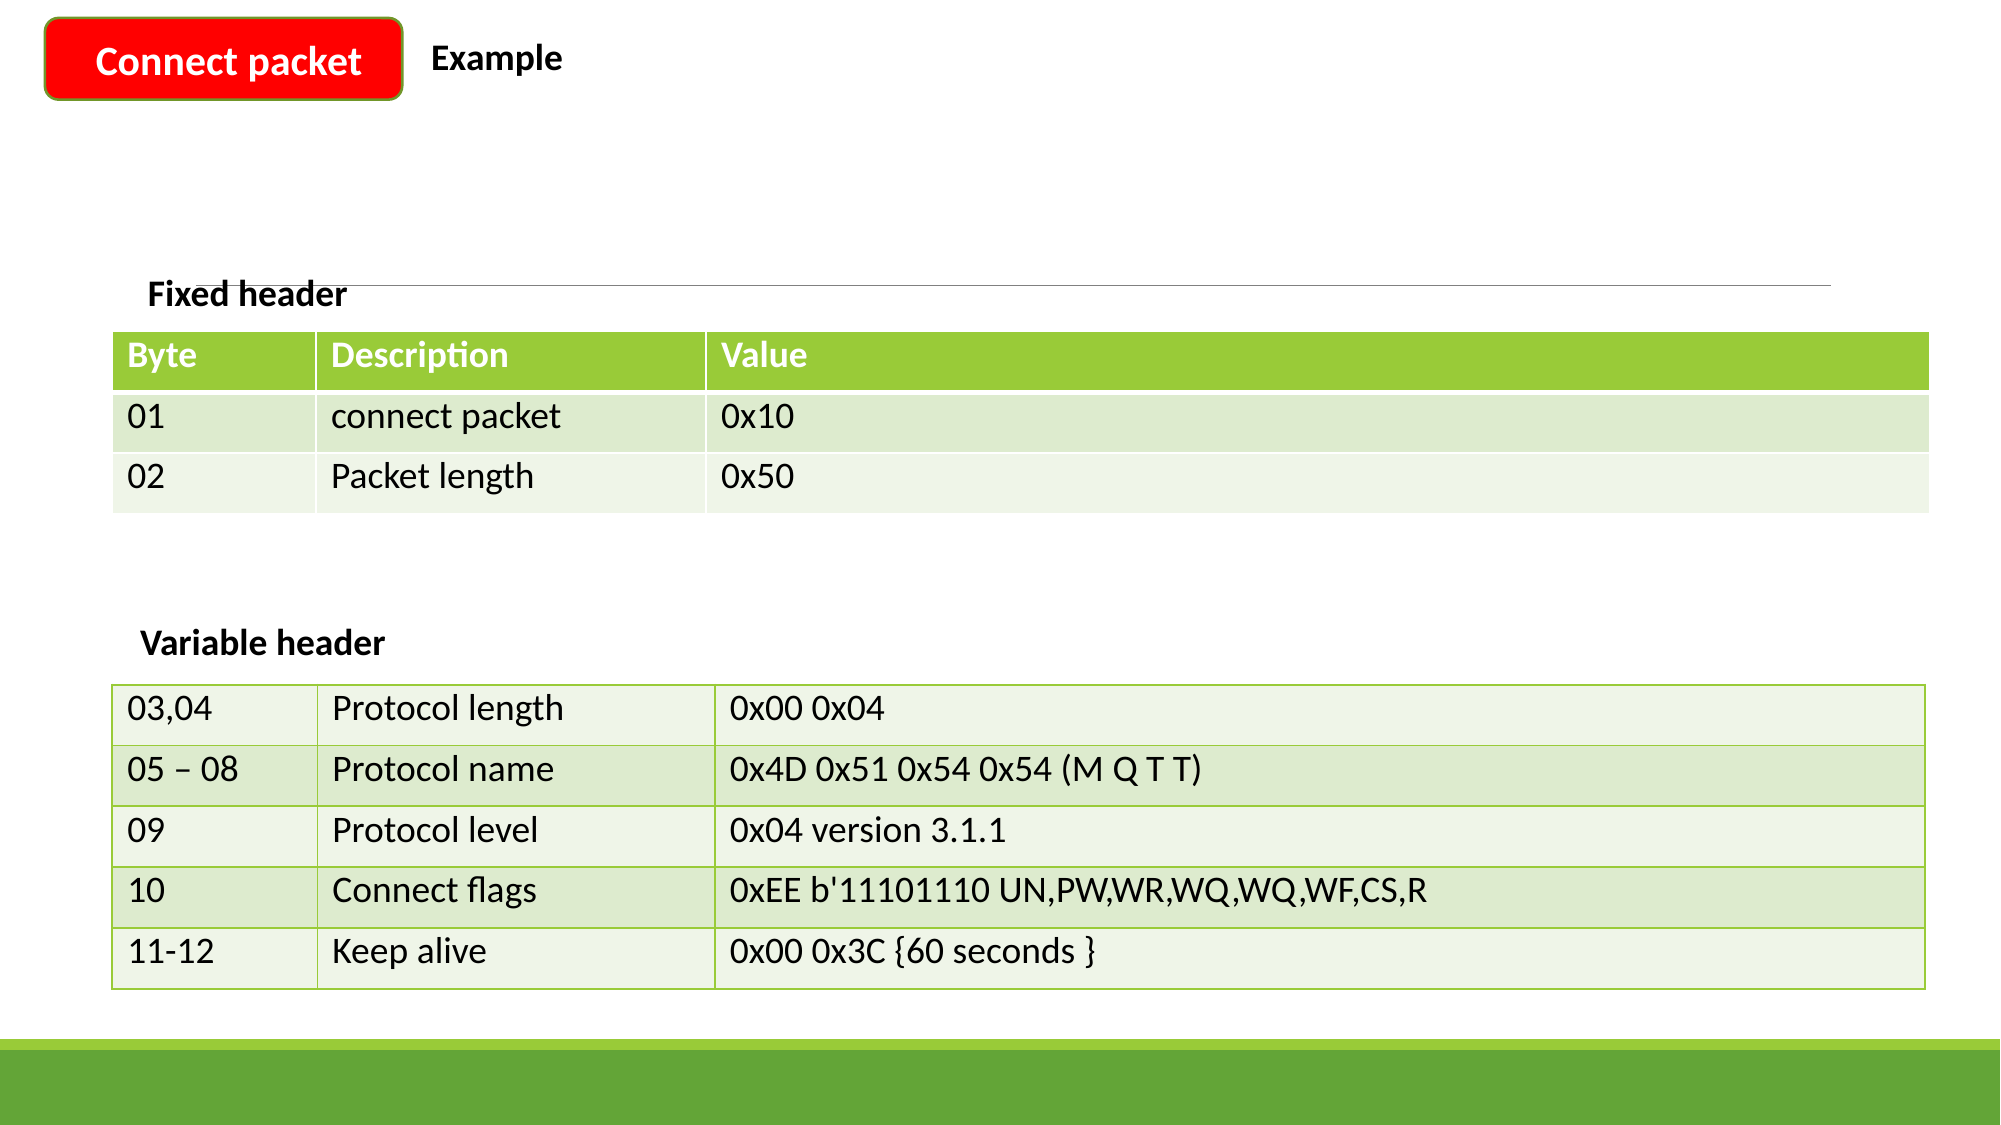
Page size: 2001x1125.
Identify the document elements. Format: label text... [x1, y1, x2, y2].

table_cell 11-12 [113, 929, 317, 988]
table_cell Protocol level [318, 807, 714, 866]
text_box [44, 17, 413, 101]
text_box Fixed header [133, 261, 363, 322]
table_cell connect packet [317, 395, 705, 452]
text_box Variable header [125, 610, 401, 671]
table_cell 0x10 [707, 395, 1929, 452]
table_header Protocol length [318, 686, 714, 745]
table_cell 01 [113, 395, 315, 452]
table_header Byte [113, 332, 315, 390]
table_cell 0xEE b'11101110 UN,PW,WR,WQ,WQ,WF,CS,R [716, 868, 1924, 927]
table_header 03,04 [113, 686, 317, 745]
text_box Example [421, 25, 579, 86]
table_cell 0x00 0x3C {60 seconds } [716, 929, 1924, 988]
table_cell 0x50 [707, 454, 1929, 513]
table_cell Packet length [317, 454, 705, 513]
table_cell 02 [113, 454, 315, 513]
table_cell Keep alive [318, 929, 714, 988]
table_header Description [317, 332, 705, 390]
table_cell 10 [113, 868, 317, 927]
table_cell Protocol name [318, 746, 714, 805]
table_header Value [707, 332, 1929, 390]
table_cell 0x4D 0x51 0x54 0x54 (M Q T T) [716, 746, 1924, 805]
table_cell 09 [113, 807, 317, 866]
table_cell 05 – 08 [113, 746, 317, 805]
table_cell 0x04 version 3.1.1 [716, 807, 1924, 866]
table_cell Connect flags [318, 868, 714, 927]
table_header 0x00 0x04 [716, 686, 1924, 745]
